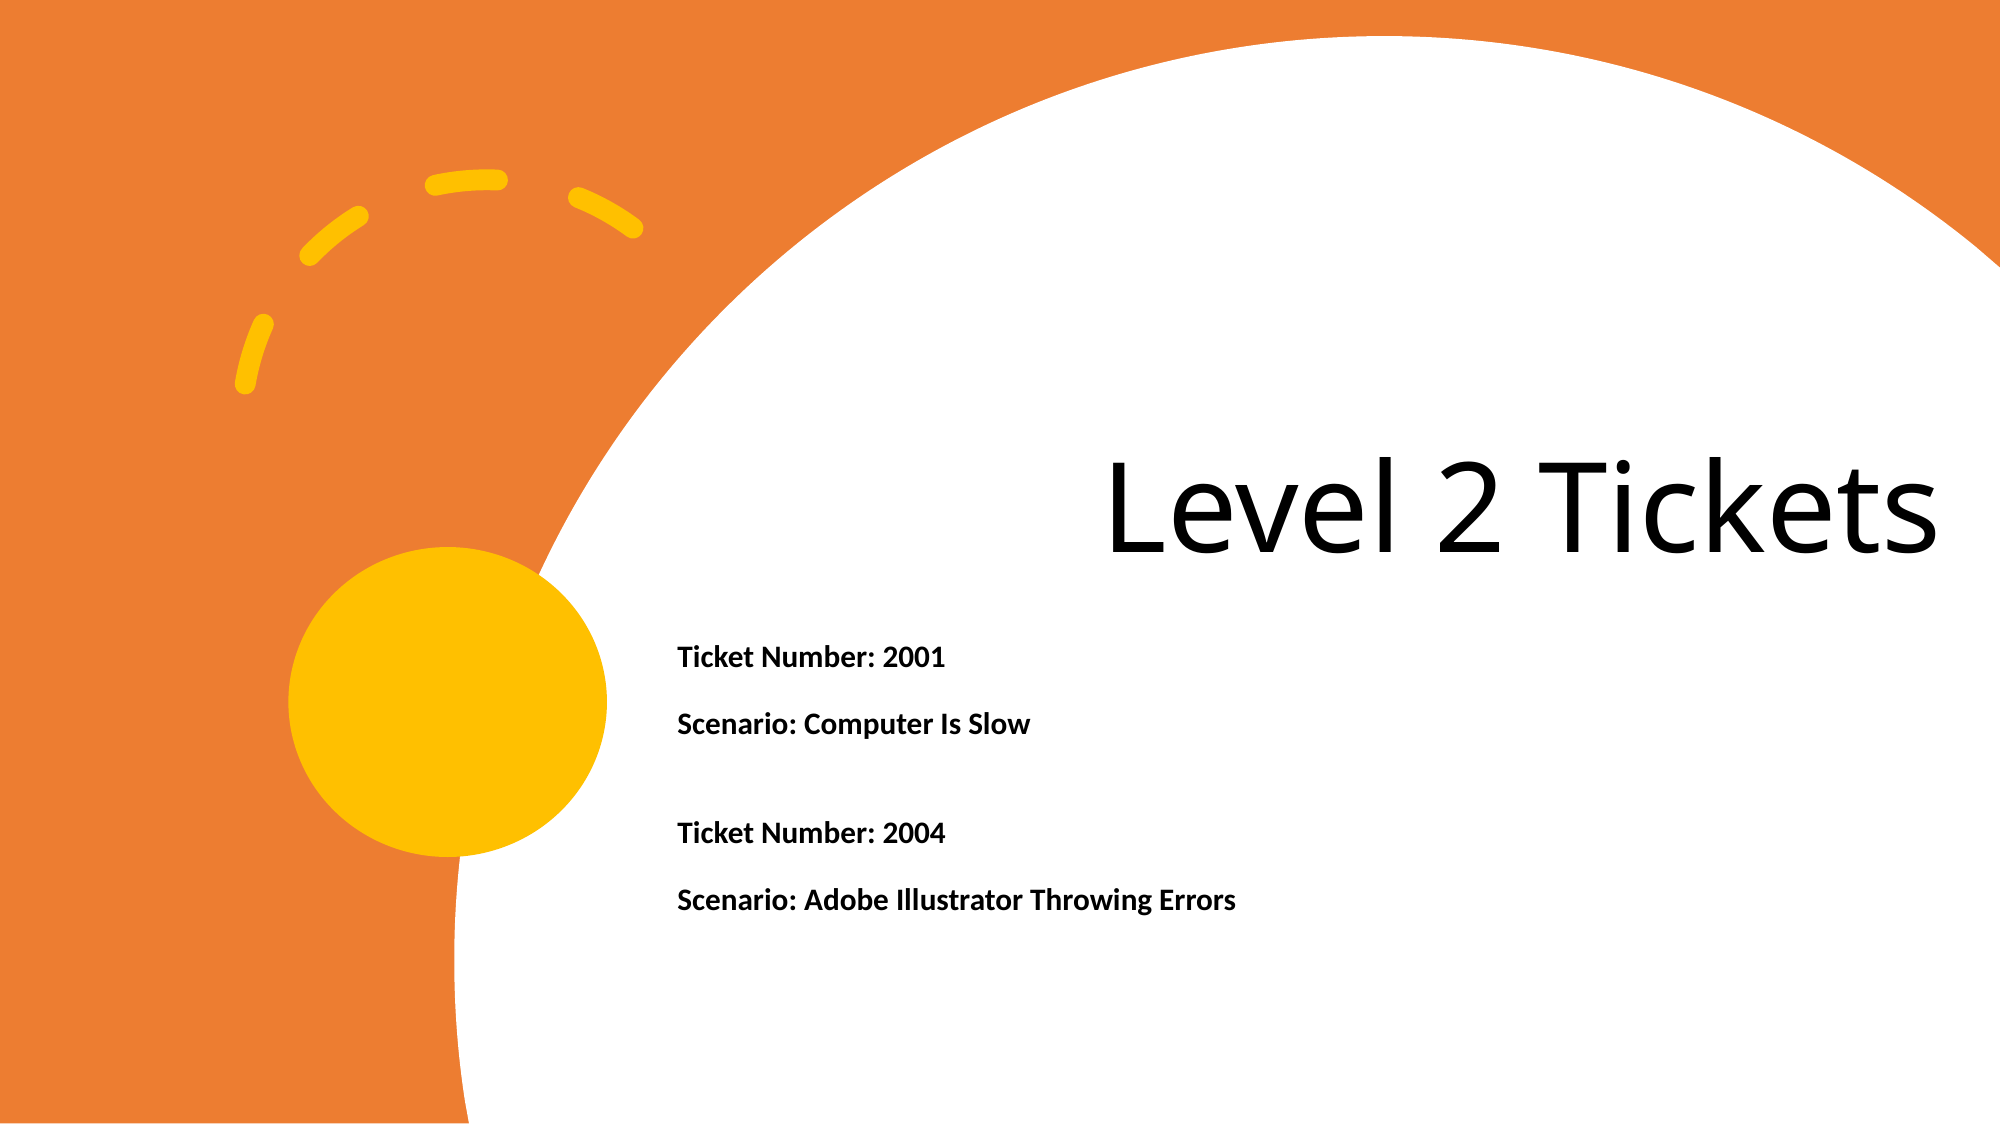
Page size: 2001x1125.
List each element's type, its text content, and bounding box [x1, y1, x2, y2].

text_box [453, 35, 2000, 1125]
text_box [287, 545, 609, 859]
text_box [244, 179, 653, 425]
text_box [0, 0, 2000, 1124]
list Ticket Number: 2001 Scenario: Computer Is Slow Ticket Number: 2004 Scenario: Adobe Illustrator Throwing Errors [662, 562, 1917, 1003]
title Level 2 Tickets [703, 420, 1958, 588]
